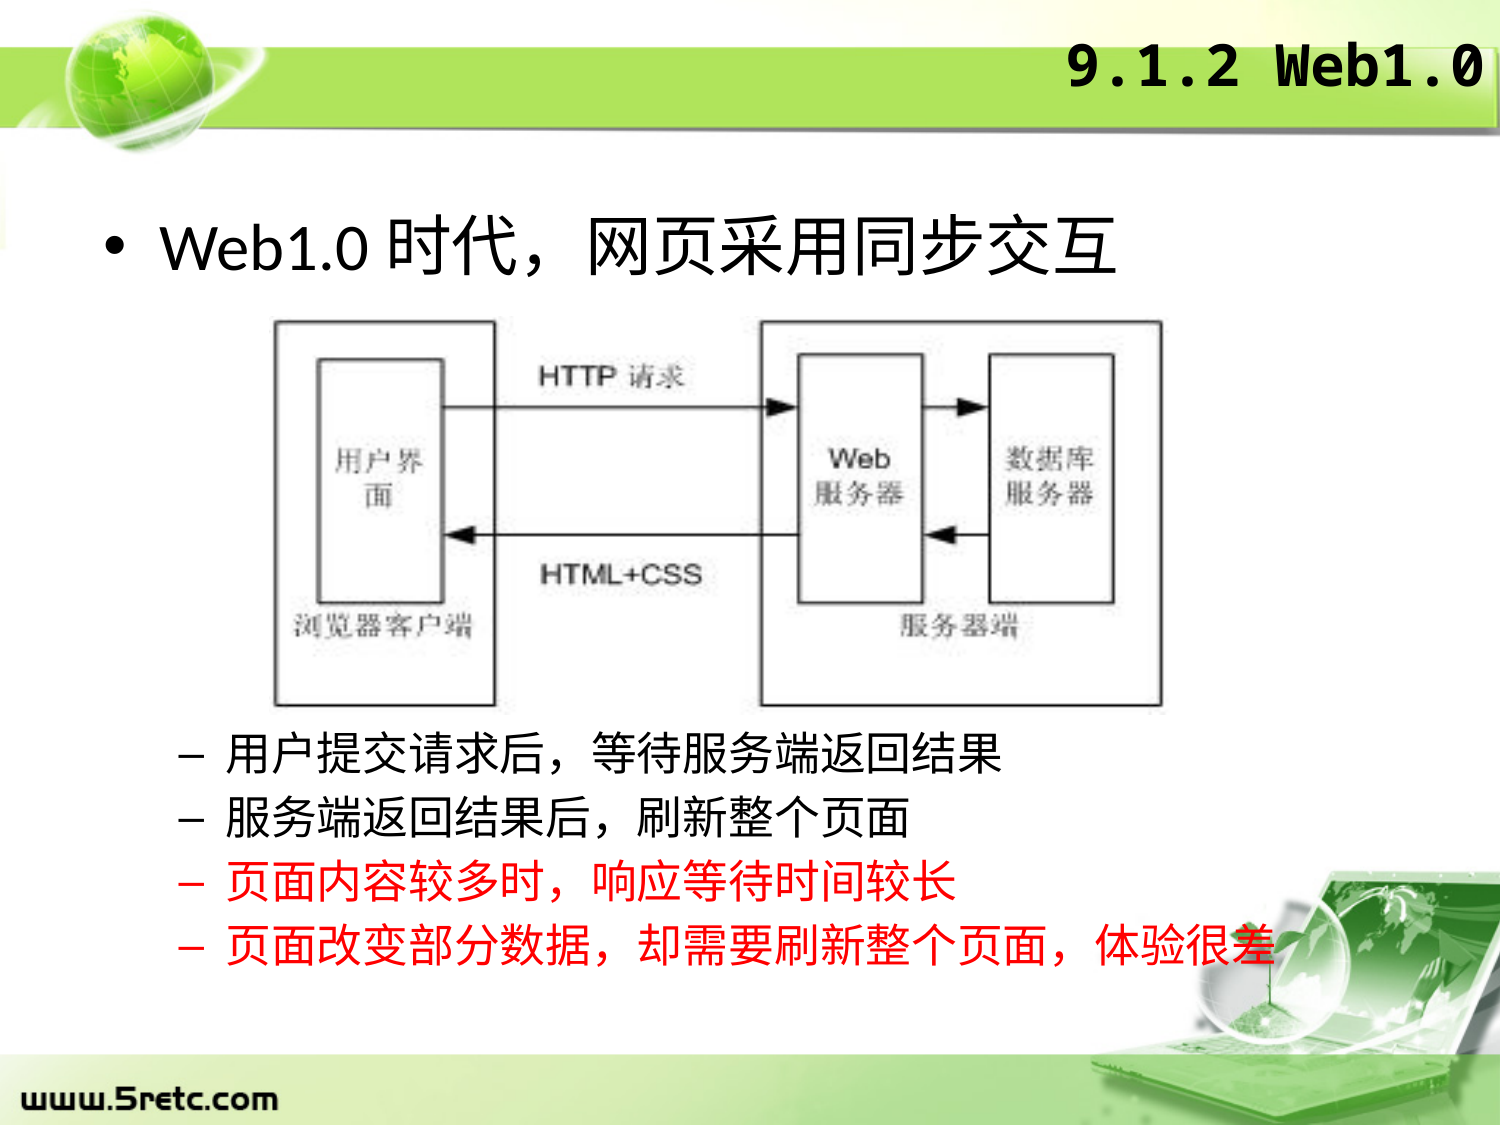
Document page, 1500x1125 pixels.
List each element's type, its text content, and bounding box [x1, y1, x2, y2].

text_box Web1.0时代，网页采用同步交互 用户提交请求后，等待服务端返回结果 服务端返回结果后，刷新整个页面 页面内容较多时，响应等待时间较长 页面改变部分数据，却需要刷新整个页面，体验很差 [88, 196, 1459, 1075]
title 9.1.2 Web1.0 [75, 0, 1500, 126]
picture [0, 0, 1500, 1125]
